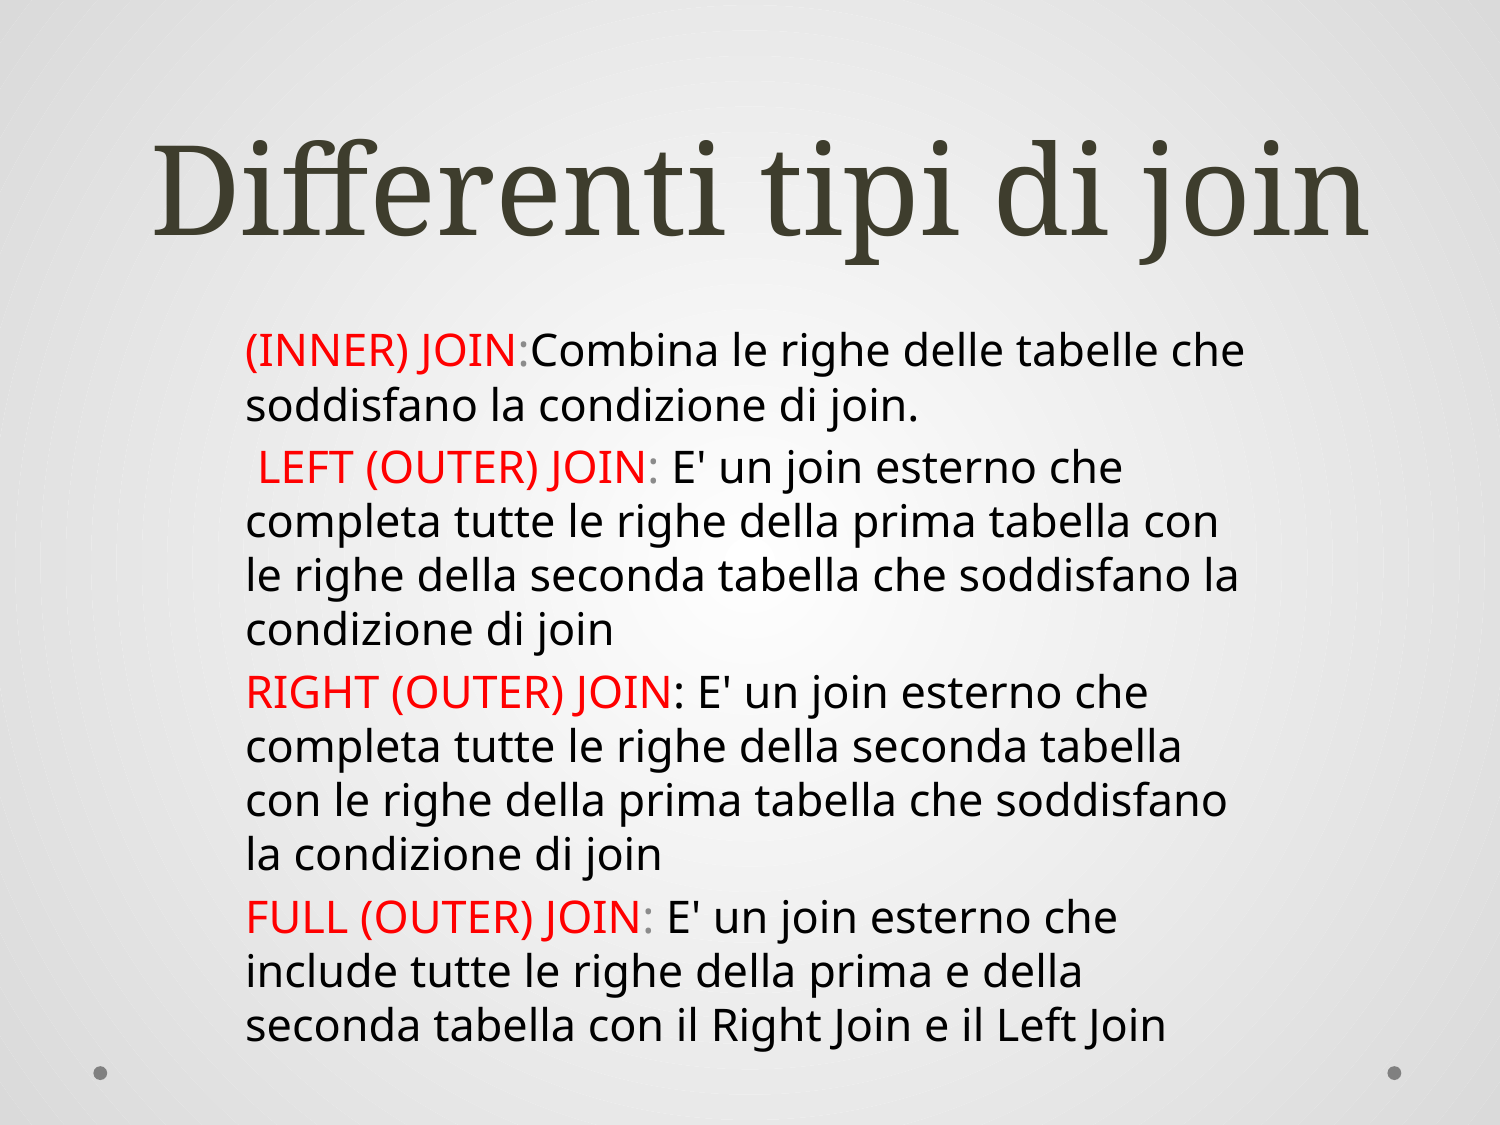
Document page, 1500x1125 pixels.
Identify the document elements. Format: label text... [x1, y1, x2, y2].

subtitle (INNER) JOIN:Combina le righe delle tabelle che soddisfano la condizione di join. LEFT (OUTER) JOIN: E' un join esterno che completa tutte le righe della prima tabella con le righe della seconda tabella che soddisfano la condizione di join RIGHT (OUTER) JOIN: E' un join esterno che completa tutte le righe della seconda tabella con le righe della prima tabella che soddisfano la condizione di join FULL (OUTER) JOIN: E' un join esterno che include tutte le righe della prima e della seconda tabella con il Right Join e il Left Join [230, 314, 1281, 1059]
title Differenti tipi di join [123, 54, 1399, 269]
